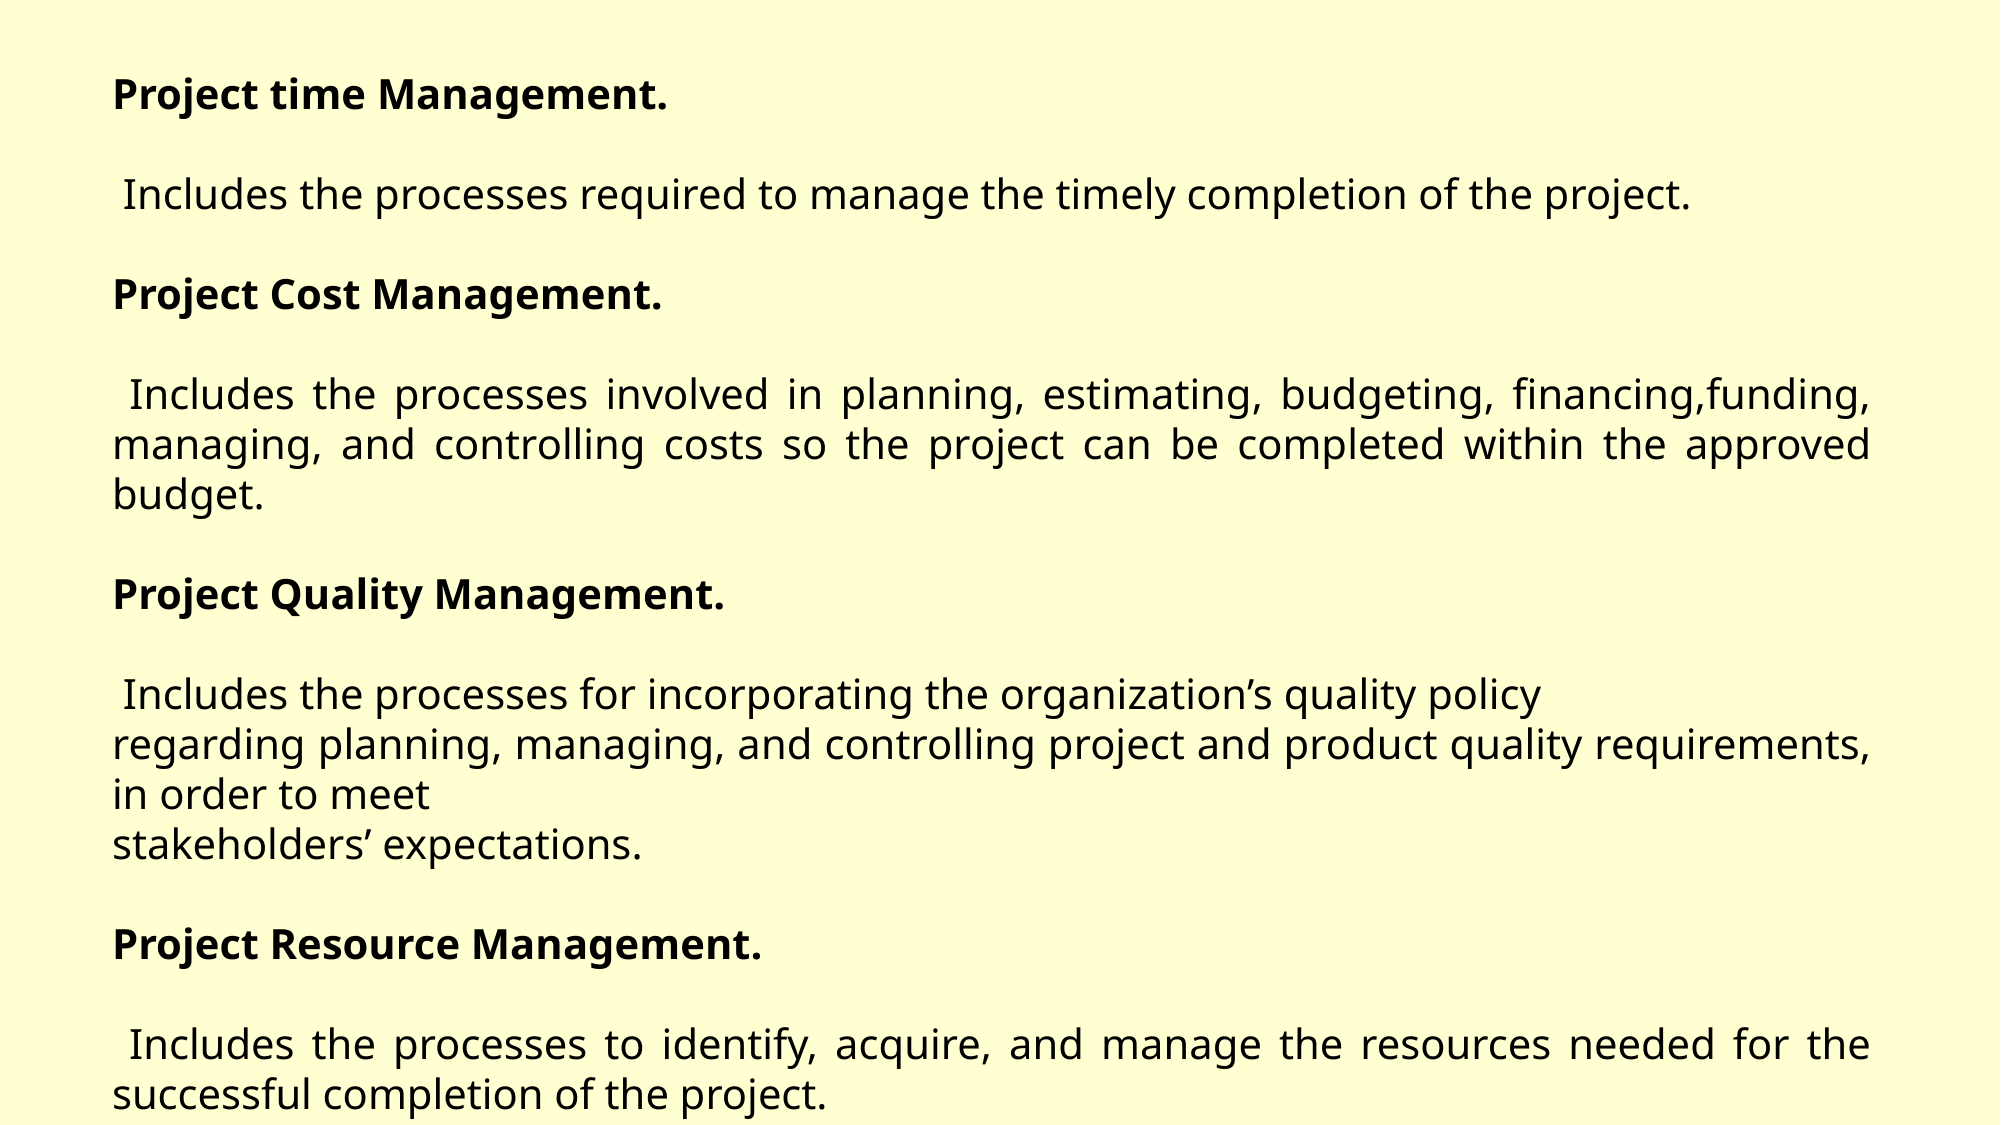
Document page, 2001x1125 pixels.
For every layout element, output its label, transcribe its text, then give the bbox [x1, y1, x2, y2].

text_box Project time Management. Includes the processes required to manage the timely completion of the project. Project Cost Management. Includes the processes involved in planning, estimating, budgeting, financing,funding, managing, and controlling costs so the project can be completed within the approved budget. Project Quality Management. Includes the processes for incorporating the organization’s quality policy regarding planning, managing, and controlling project and product quality requirements, in order to meet stakeholders’ expectations. Project Resource Management. Includes the processes to identify, acquire, and manage the resources needed for the successful completion of the project. [97, 60, 1887, 1125]
